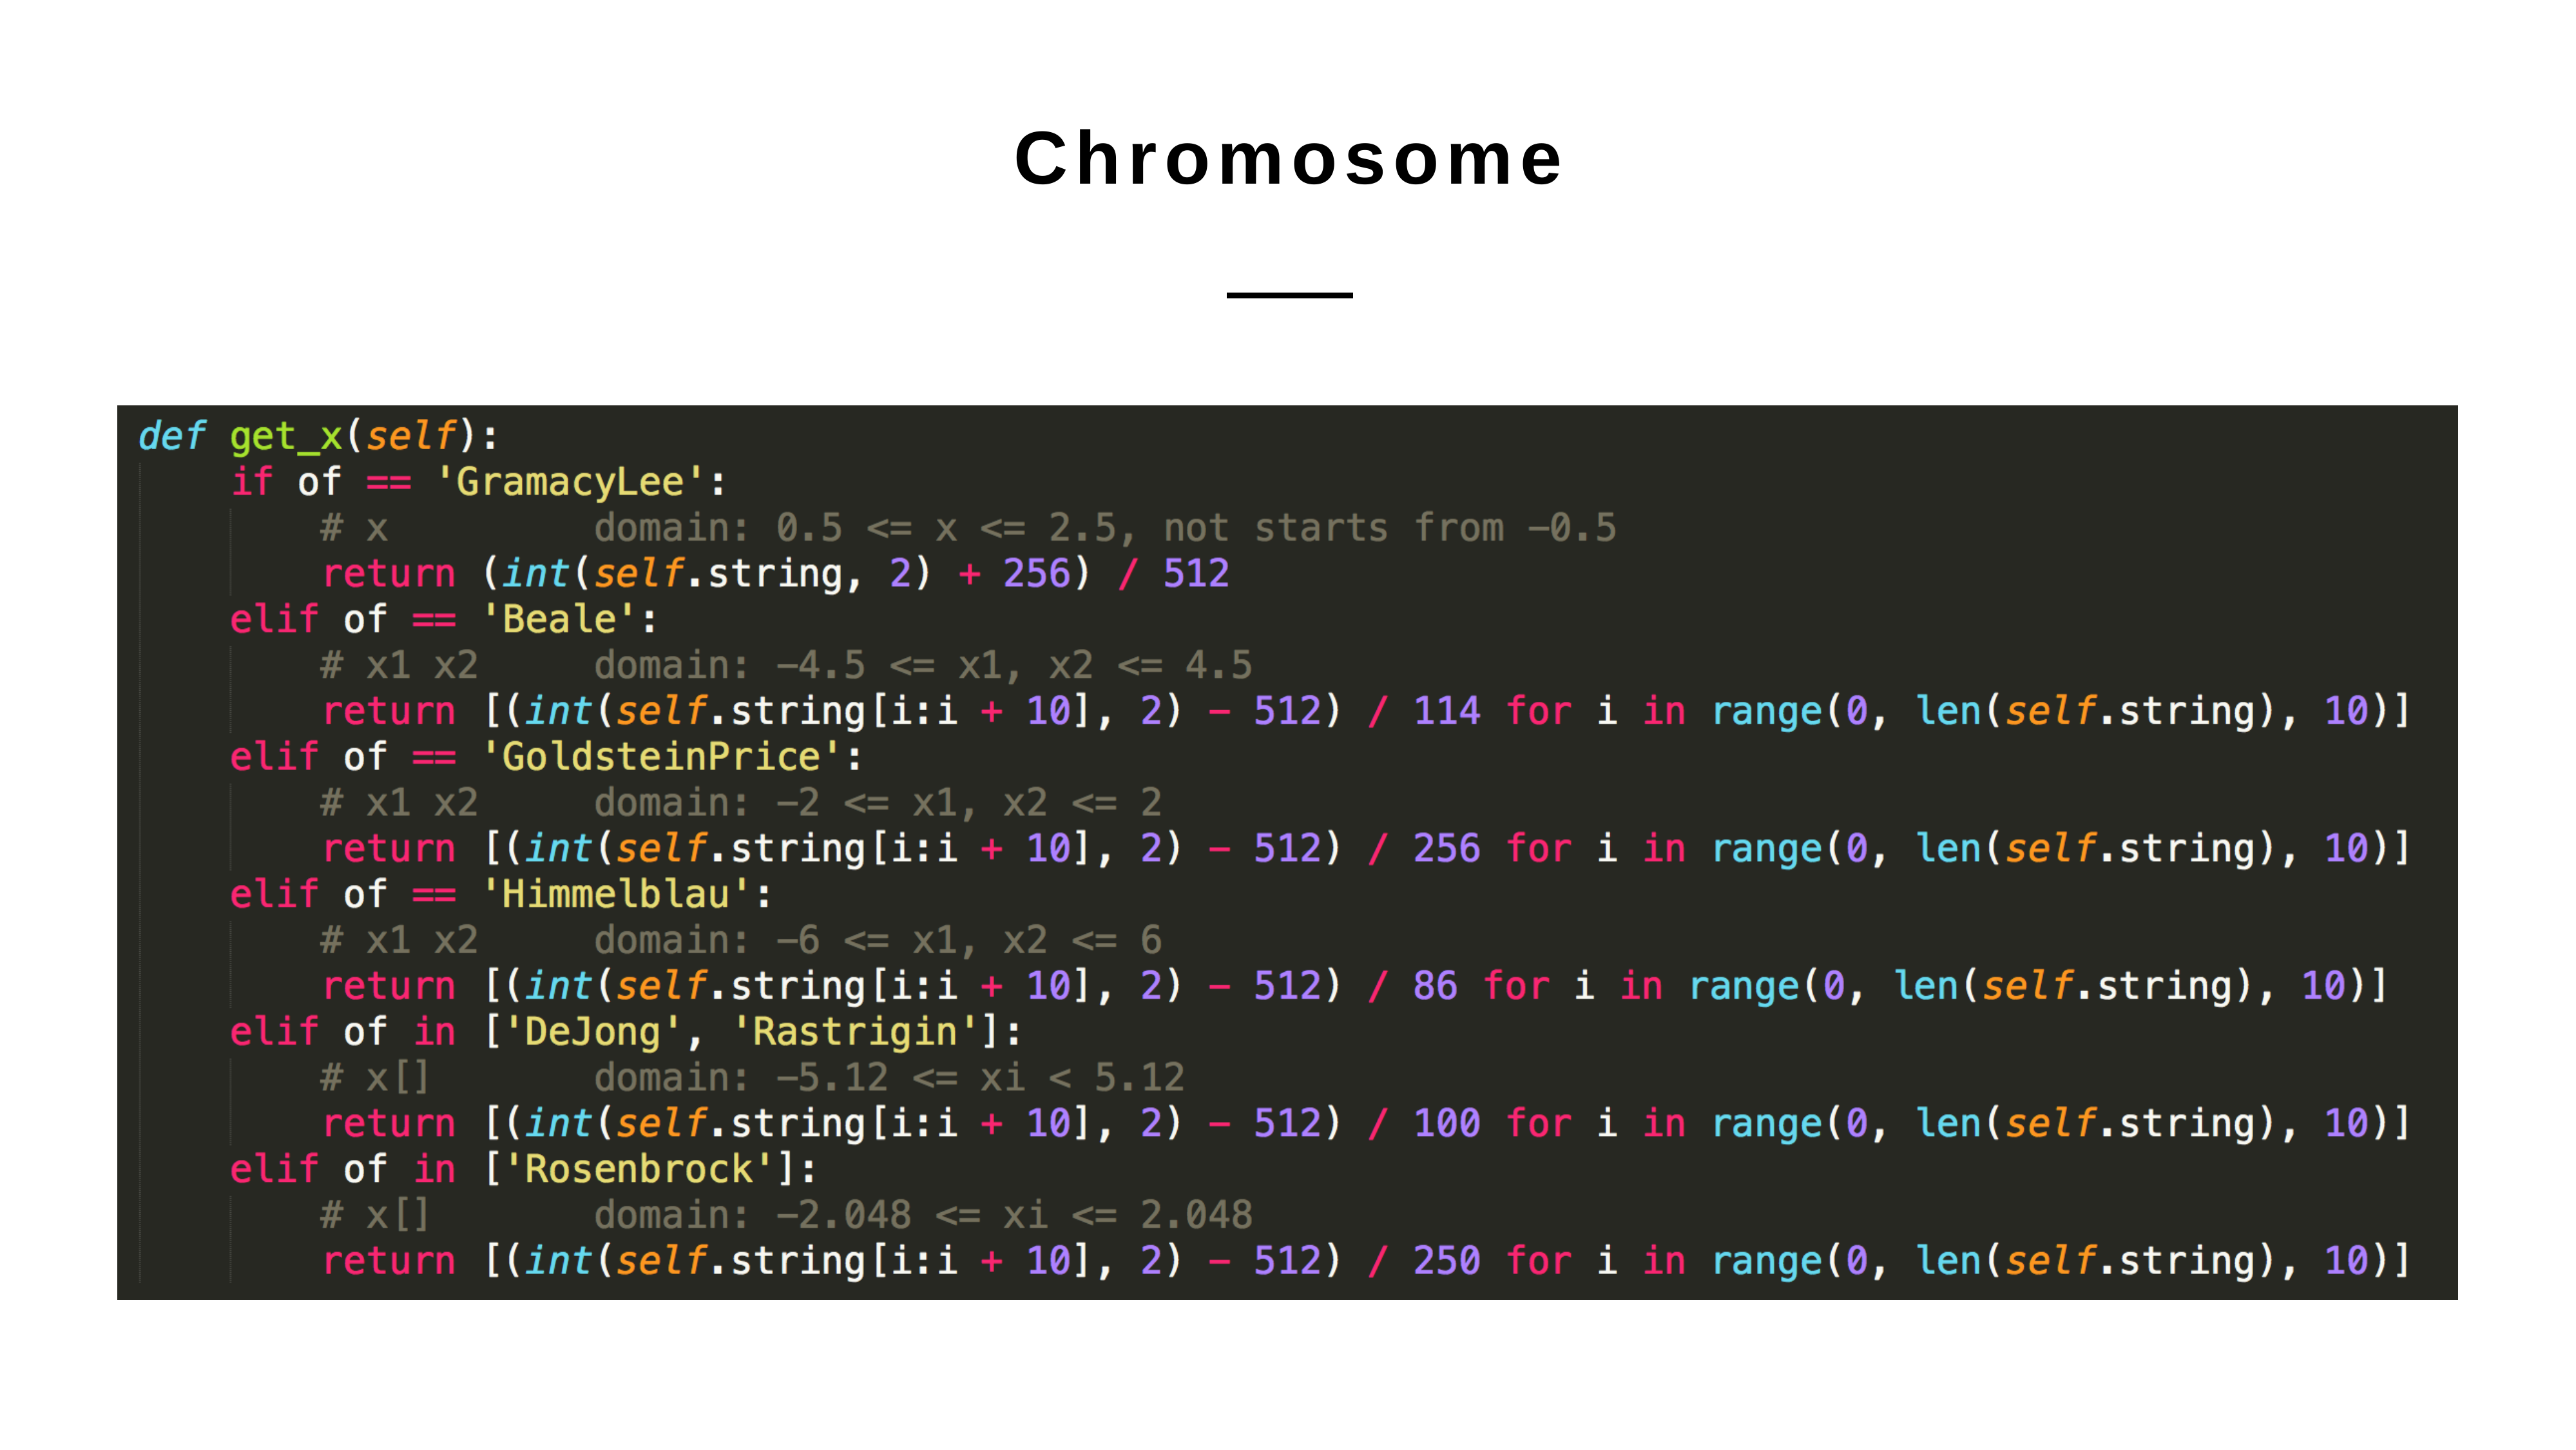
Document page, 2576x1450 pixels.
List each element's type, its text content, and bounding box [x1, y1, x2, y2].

text_box Chromosome [1008, 104, 1568, 204]
picture [117, 405, 2459, 1300]
